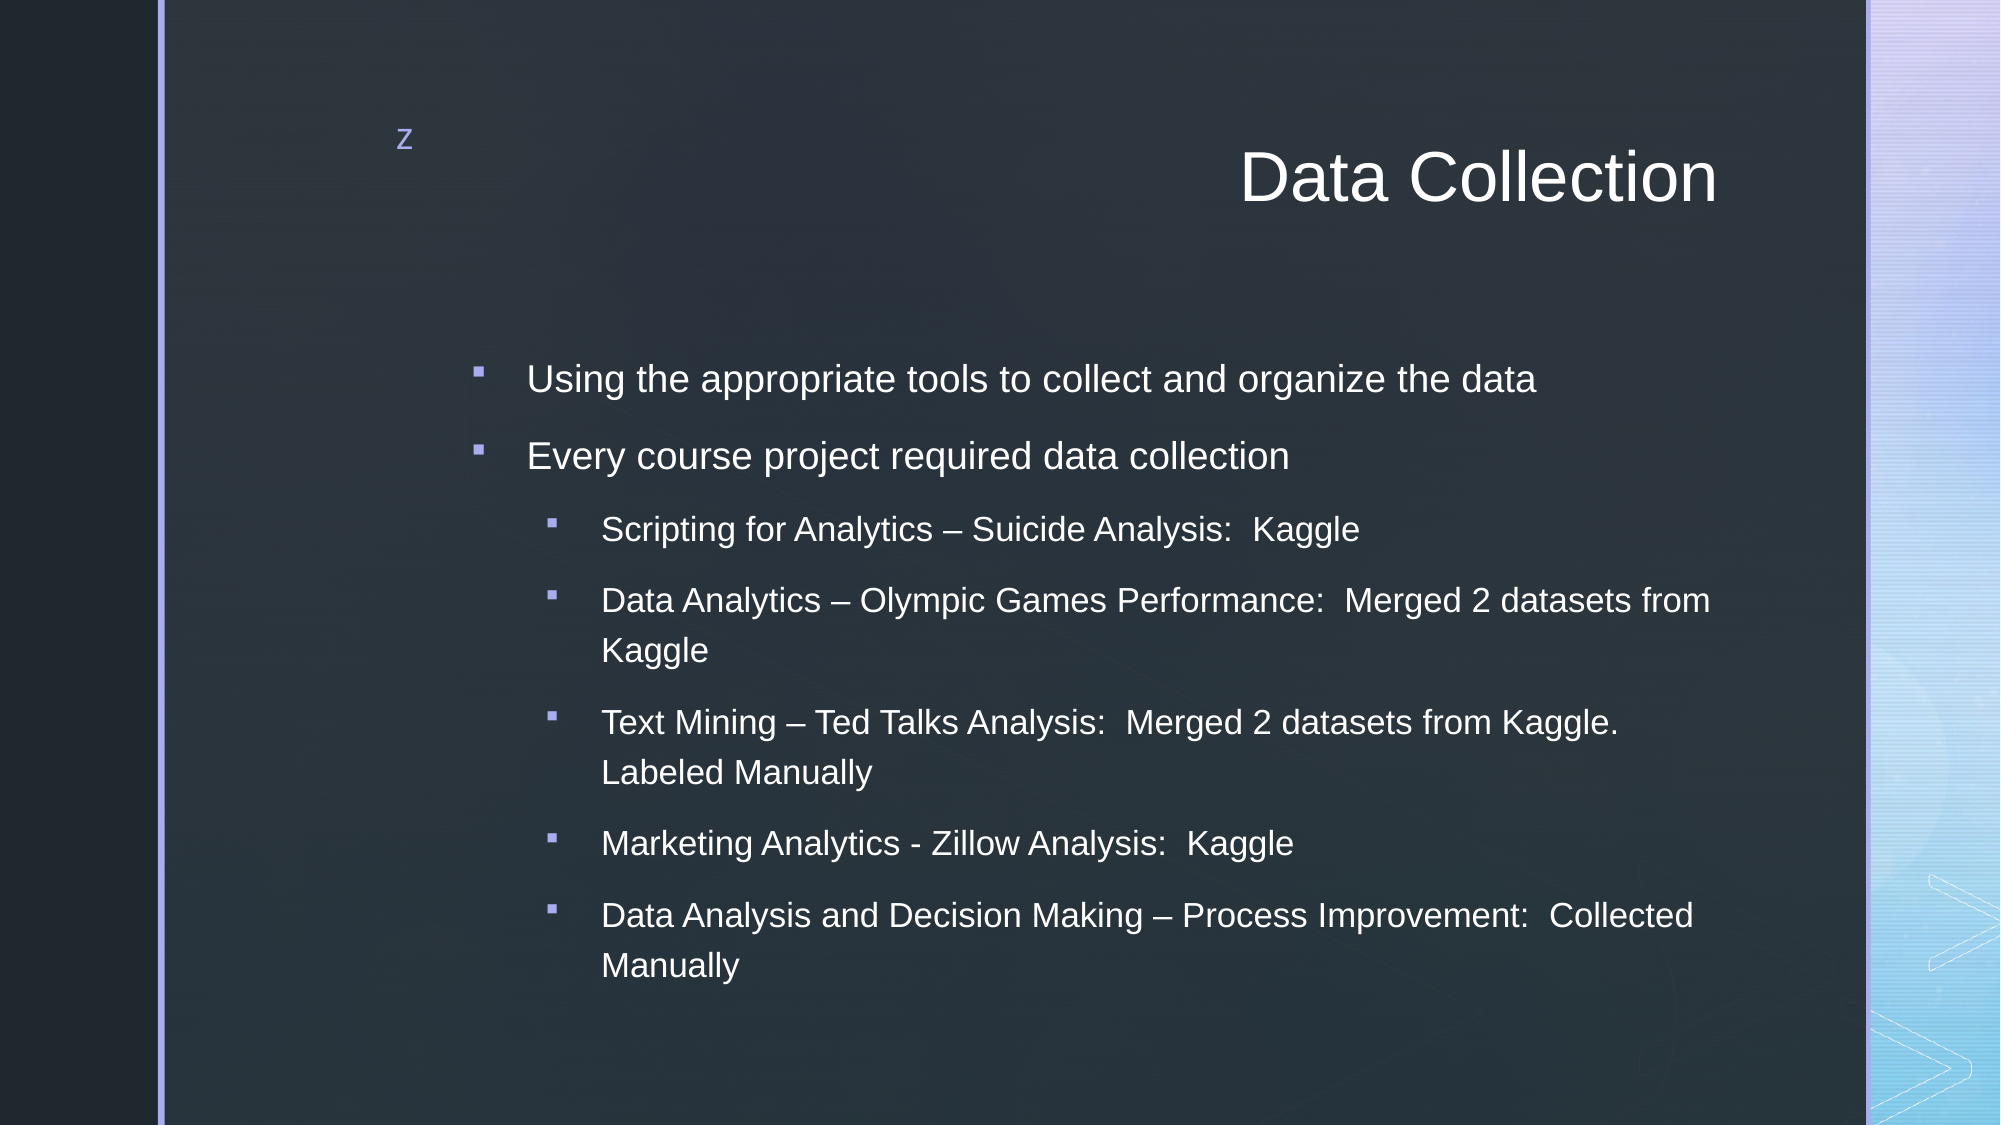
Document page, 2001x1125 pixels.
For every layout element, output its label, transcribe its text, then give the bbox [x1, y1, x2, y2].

title Data Collection [428, 132, 1734, 310]
picture [1871, 0, 2001, 1125]
list Using the appropriate tools to collect and organize the data Every course project required data collection Scripting for Analytics – Suicide Analysis: Kaggle Data Analytics – Olympic Games Performance: Merged 2 datasets from Kaggle Text Mining – Ted Talks Analysis: Merged 2 datasets from Kaggle. Labeled Manually Marketing Analytics - Zillow Analysis: Kaggle Data Analysis and Decision Making – Process Improvement: Collected Manually [454, 336, 1734, 993]
